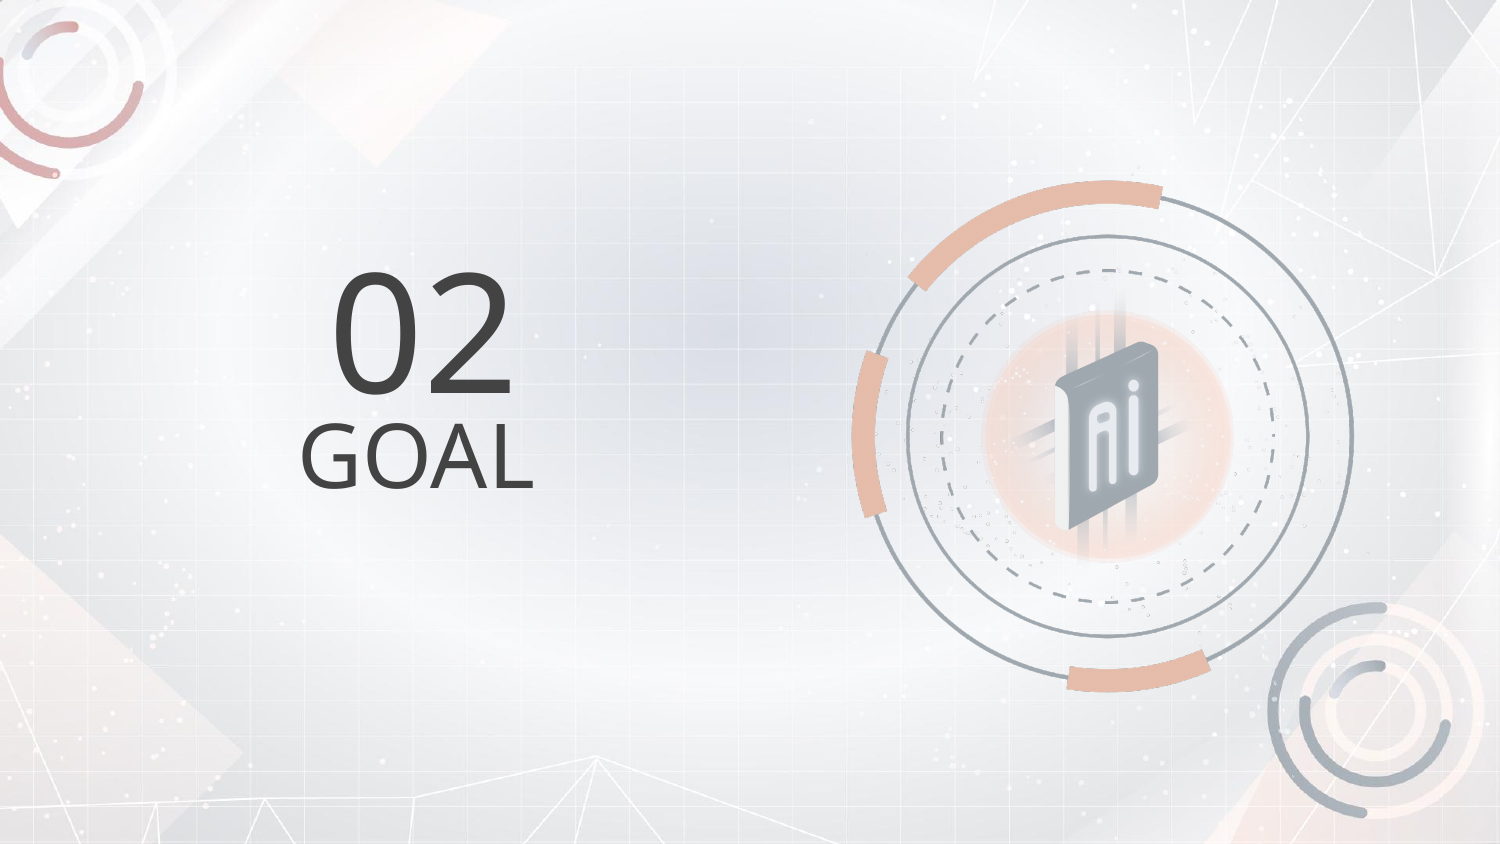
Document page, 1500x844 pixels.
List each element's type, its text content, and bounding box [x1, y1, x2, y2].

title 02 [282, 211, 566, 434]
title GOAL [282, 387, 705, 522]
picture [0, 0, 1500, 844]
